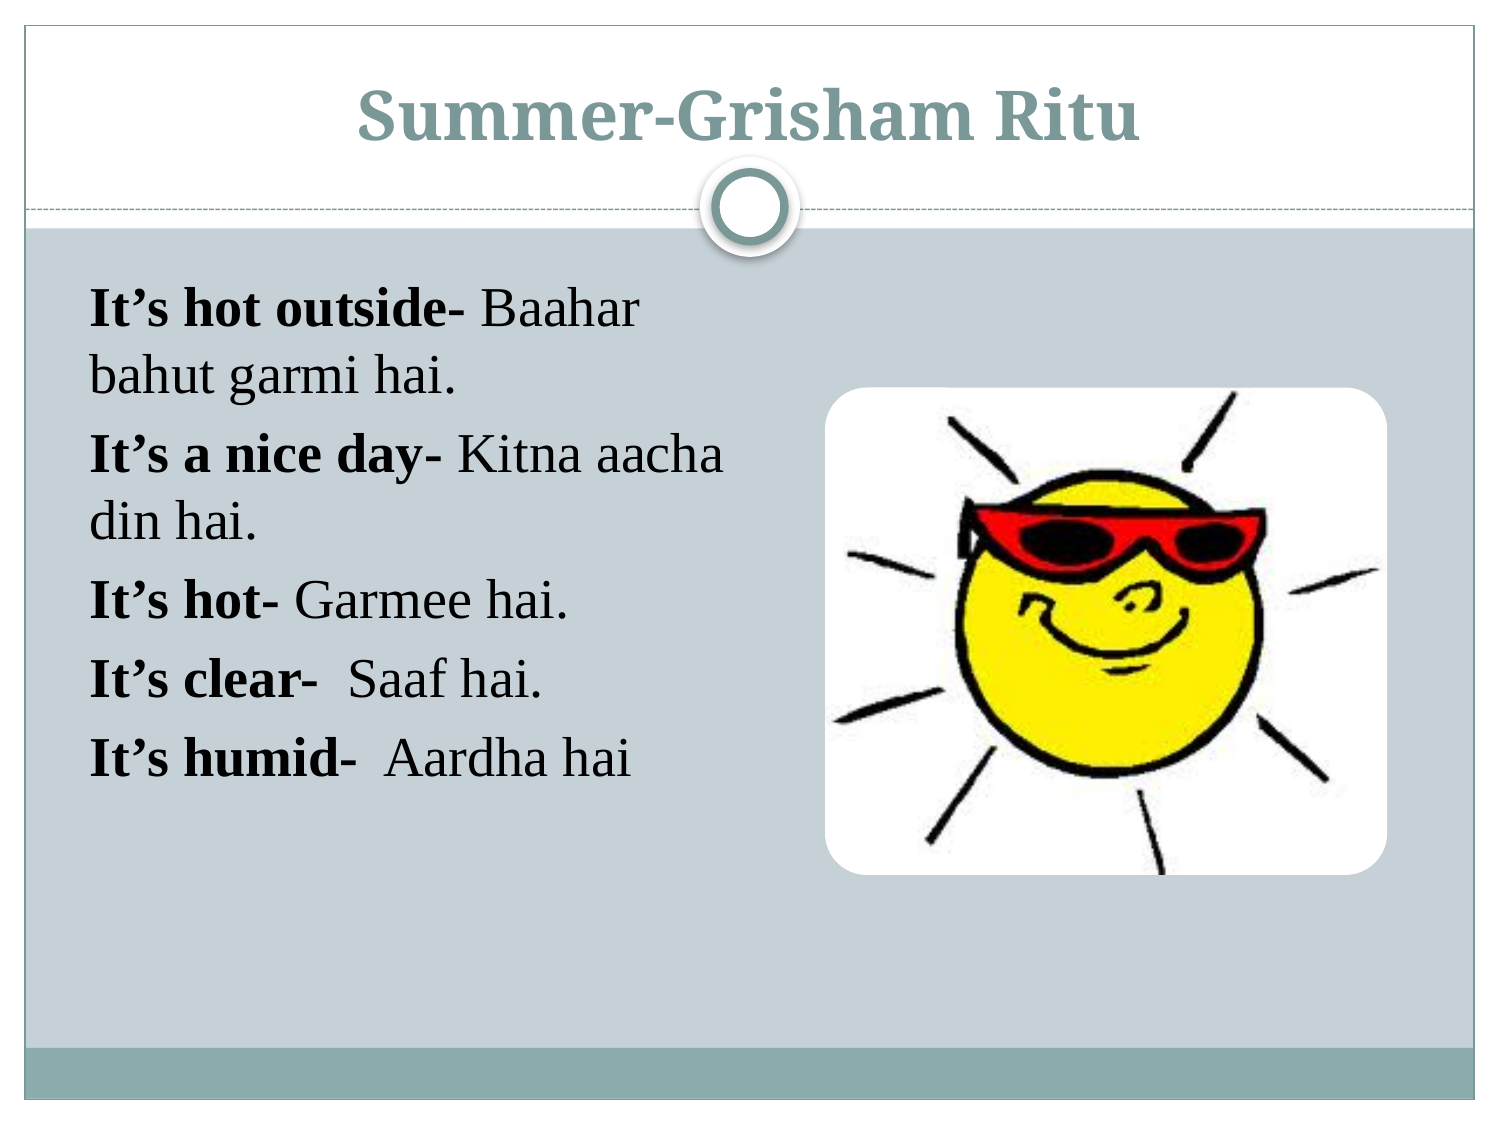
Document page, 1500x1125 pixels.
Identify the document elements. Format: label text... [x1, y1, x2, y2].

picture [824, 387, 1388, 876]
list It’s hot outside- Baahar bahut garmi hai. It’s a nice day- Kitna aacha din hai. It’s hot- Garmee hai. It’s clear- Saaf hai. It’s humid- Aardha hai [75, 262, 750, 1013]
title Summer-Grisham Ritu [49, 37, 1450, 162]
